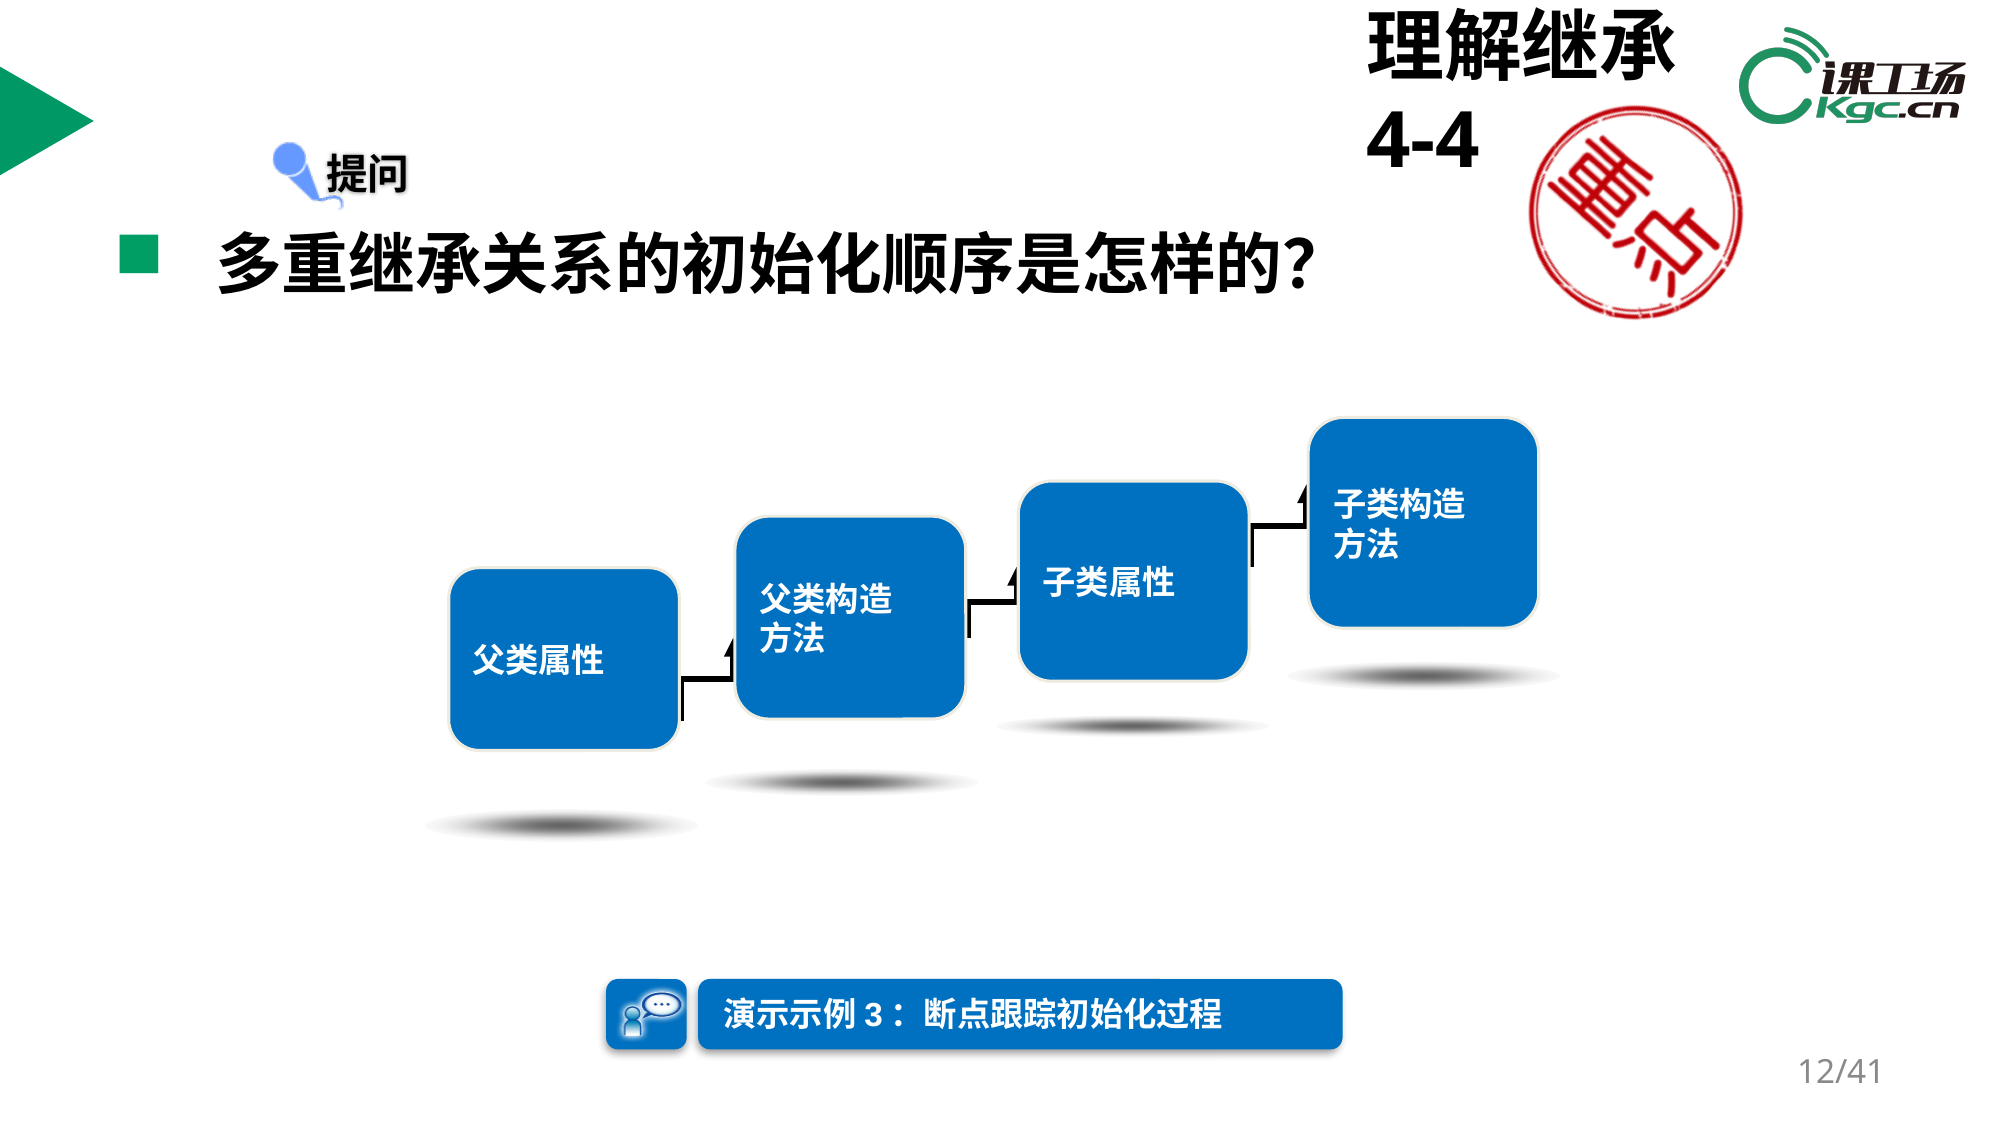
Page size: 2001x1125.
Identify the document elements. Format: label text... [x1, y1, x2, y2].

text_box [986, 566, 991, 638]
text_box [705, 515, 981, 798]
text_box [268, 140, 426, 212]
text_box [424, 567, 701, 844]
picture [1473, 27, 1966, 374]
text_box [996, 480, 1272, 739]
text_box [1276, 484, 1282, 568]
list 多重继承关系的初始化顺序是怎样的？ [99, 214, 1900, 1005]
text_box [1287, 417, 1563, 693]
title 理解继承4-4 [1351, 46, 1721, 133]
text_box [605, 978, 1343, 1083]
slide_number 12/41 [1433, 1042, 1901, 1104]
